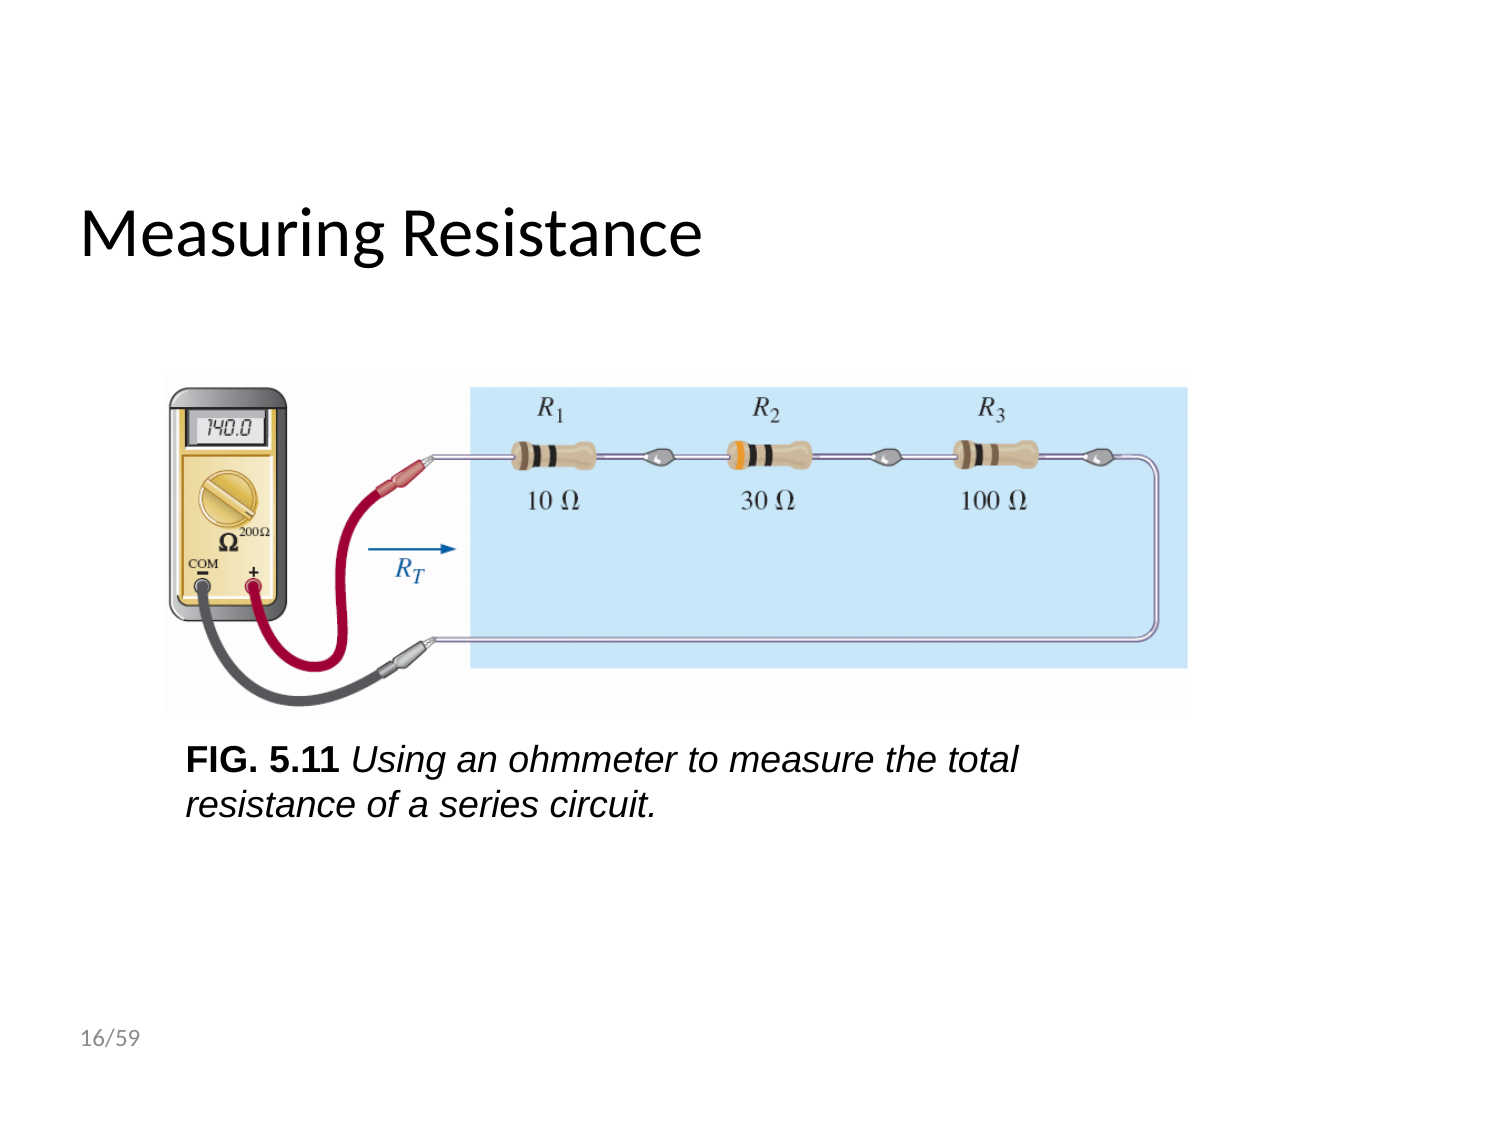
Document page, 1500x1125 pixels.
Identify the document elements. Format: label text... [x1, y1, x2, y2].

title Measuring Resistance [64, 171, 1338, 285]
slide_number 16/59 [64, 1006, 415, 1067]
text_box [165, 374, 1191, 813]
